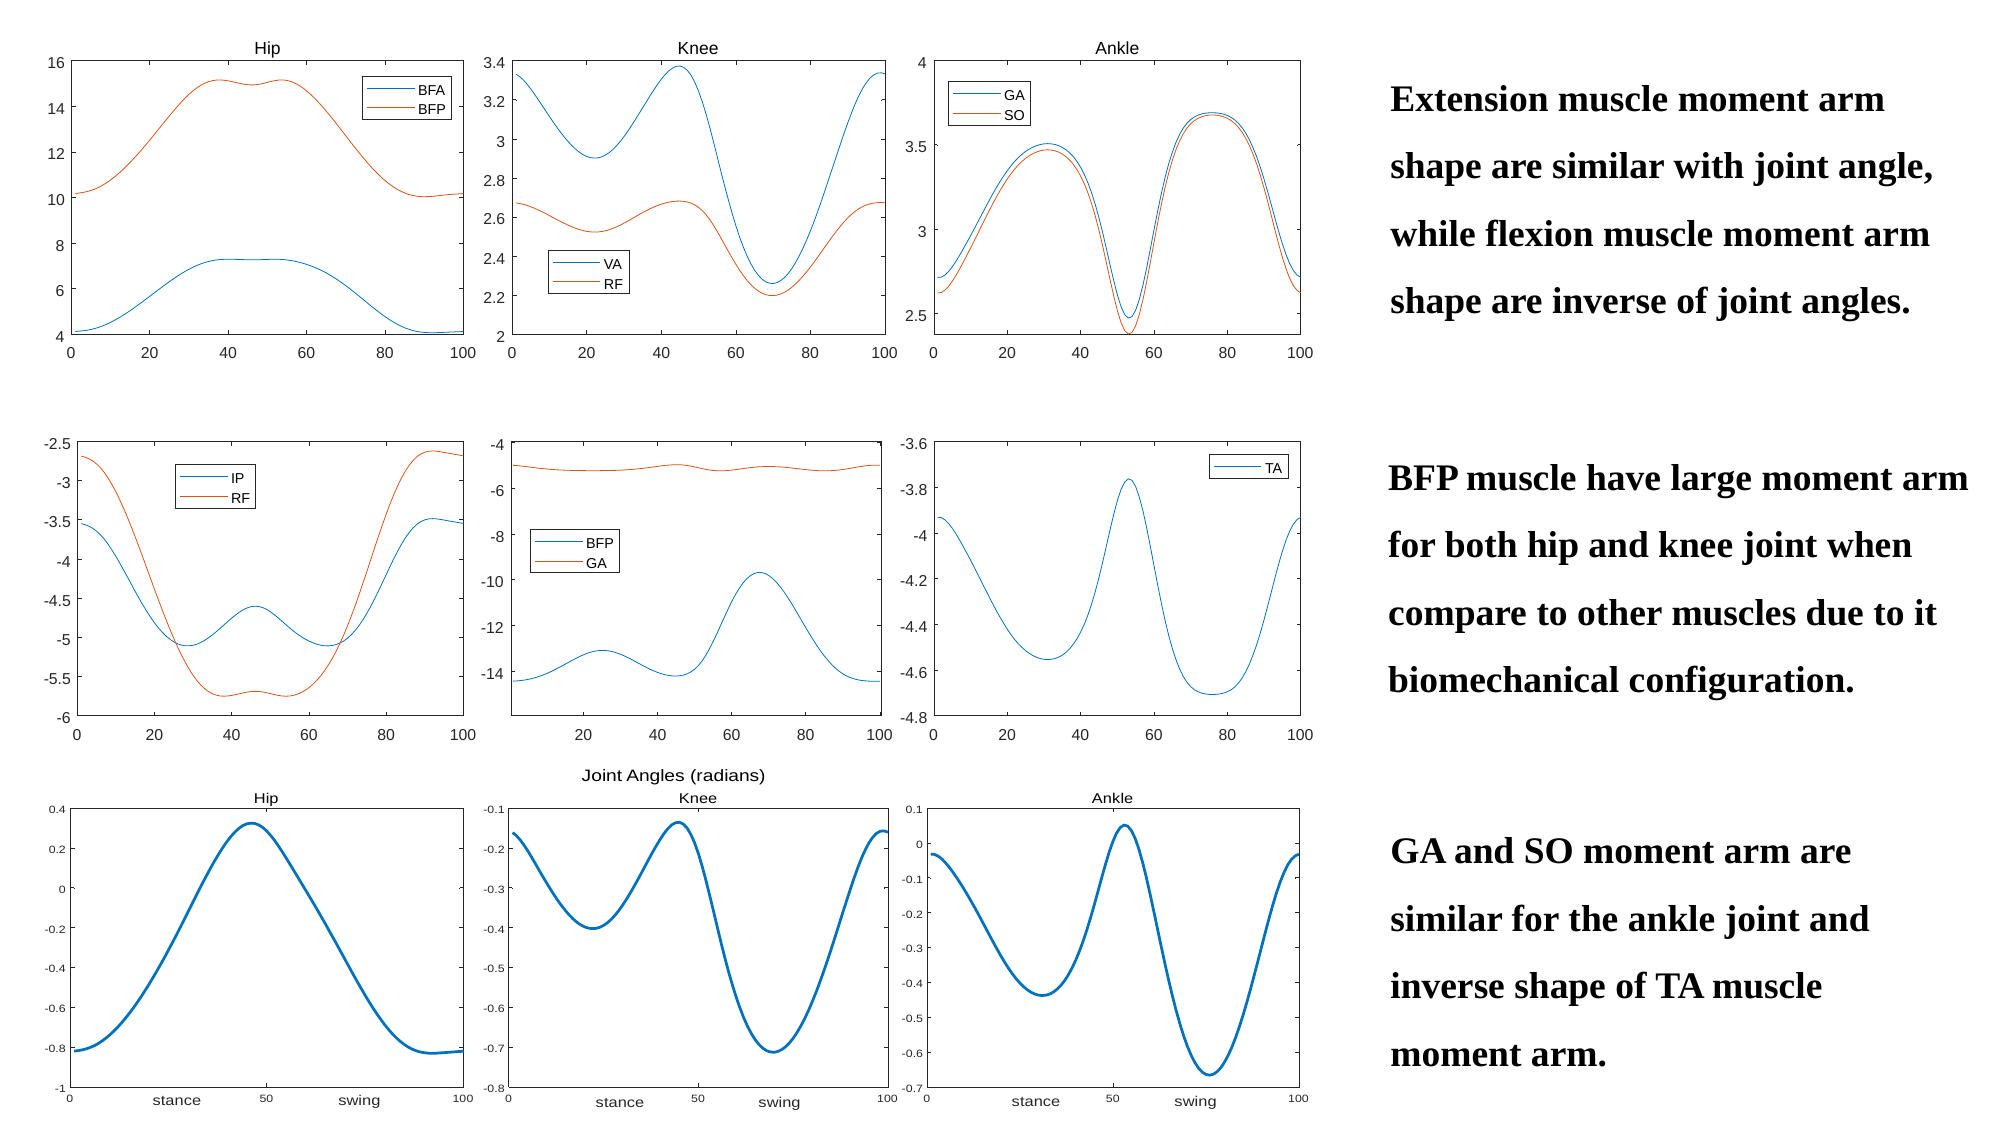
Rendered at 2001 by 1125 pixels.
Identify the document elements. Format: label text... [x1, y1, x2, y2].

text_box GA and SO moment arm are similar for the ankle joint and inverse shape of TA muscle moment arm. [1375, 796, 1976, 1081]
text_box BFP muscle have large moment arm for both hip and knee joint when compare to other muscles due to it biomechanical configuration. [1373, 422, 1987, 708]
picture [0, 0, 1349, 1125]
text_box Extension muscle moment arm shape are similar with joint angle, while flexion muscle moment arm shape are inverse of joint angles. [1375, 43, 1985, 329]
